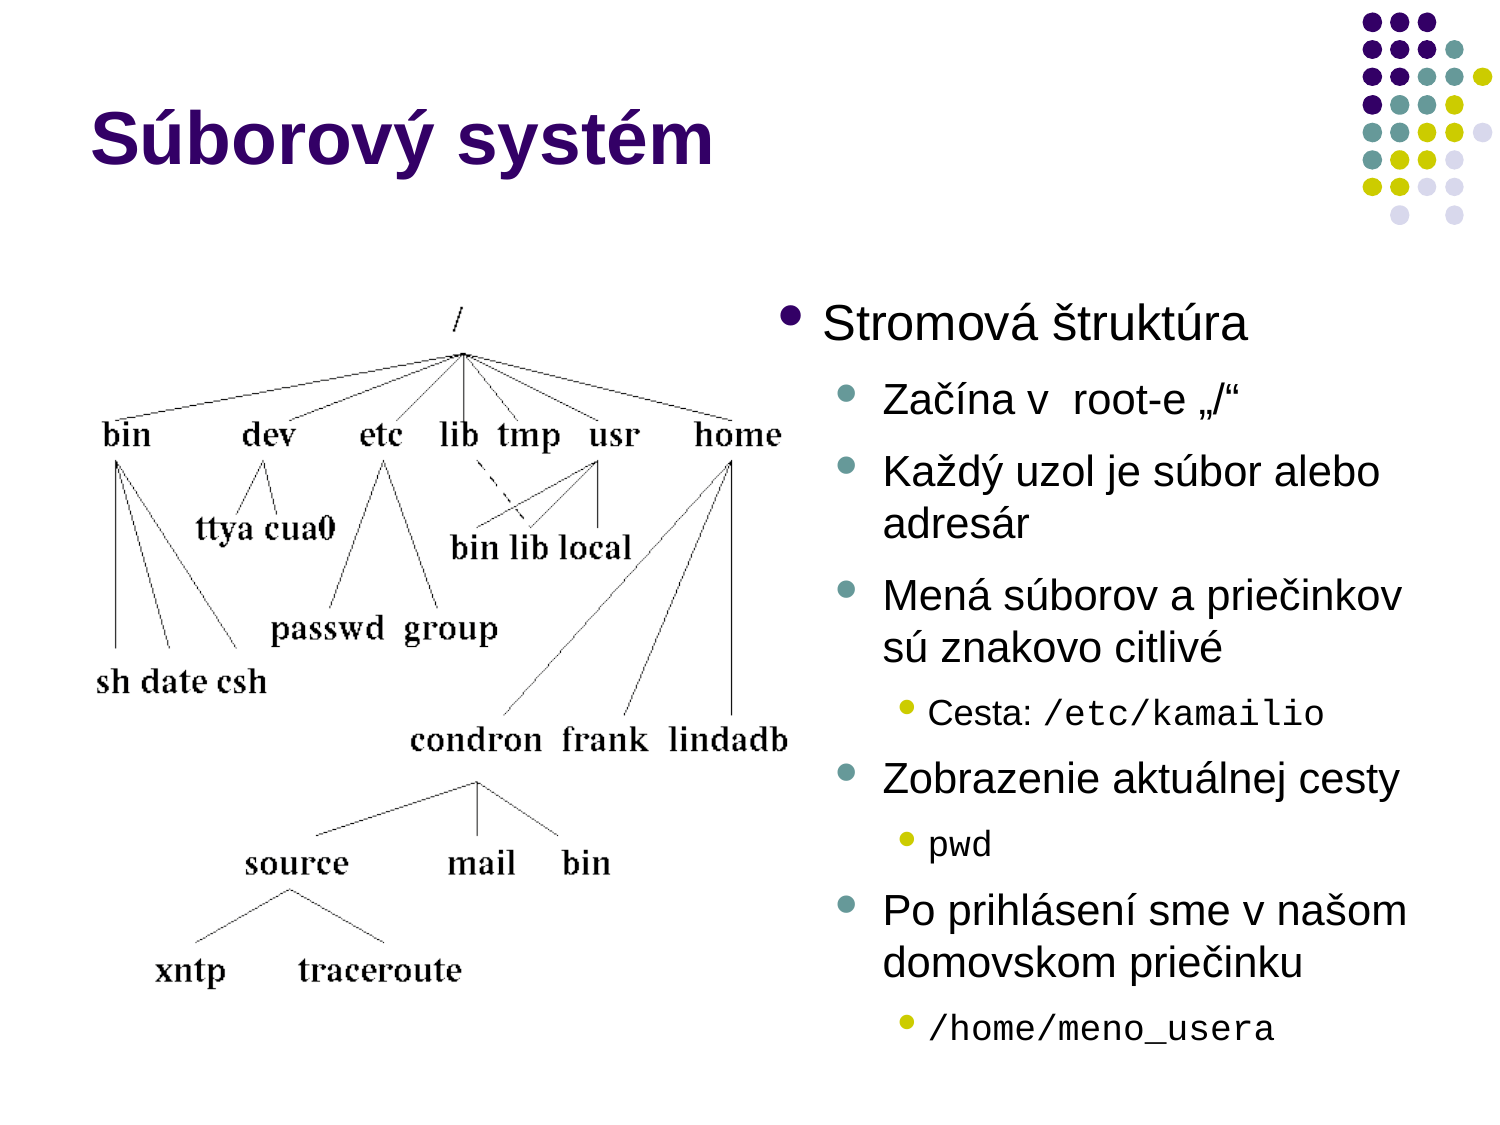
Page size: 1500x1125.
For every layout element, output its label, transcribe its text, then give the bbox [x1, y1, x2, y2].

list Stromová štruktúra Začína v root-e „/“ Každý uzol je súbor alebo adresár Mená súborov a priečinkov sú znakovo citlivé Cesta: /etc/kamailio Zobrazenie aktuálnej cesty pwd Po prihlásení sme v našom domovskom priečinku /home/meno_usera [762, 281, 1426, 1071]
title Súborový systém [74, 19, 1351, 188]
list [74, 285, 798, 1067]
